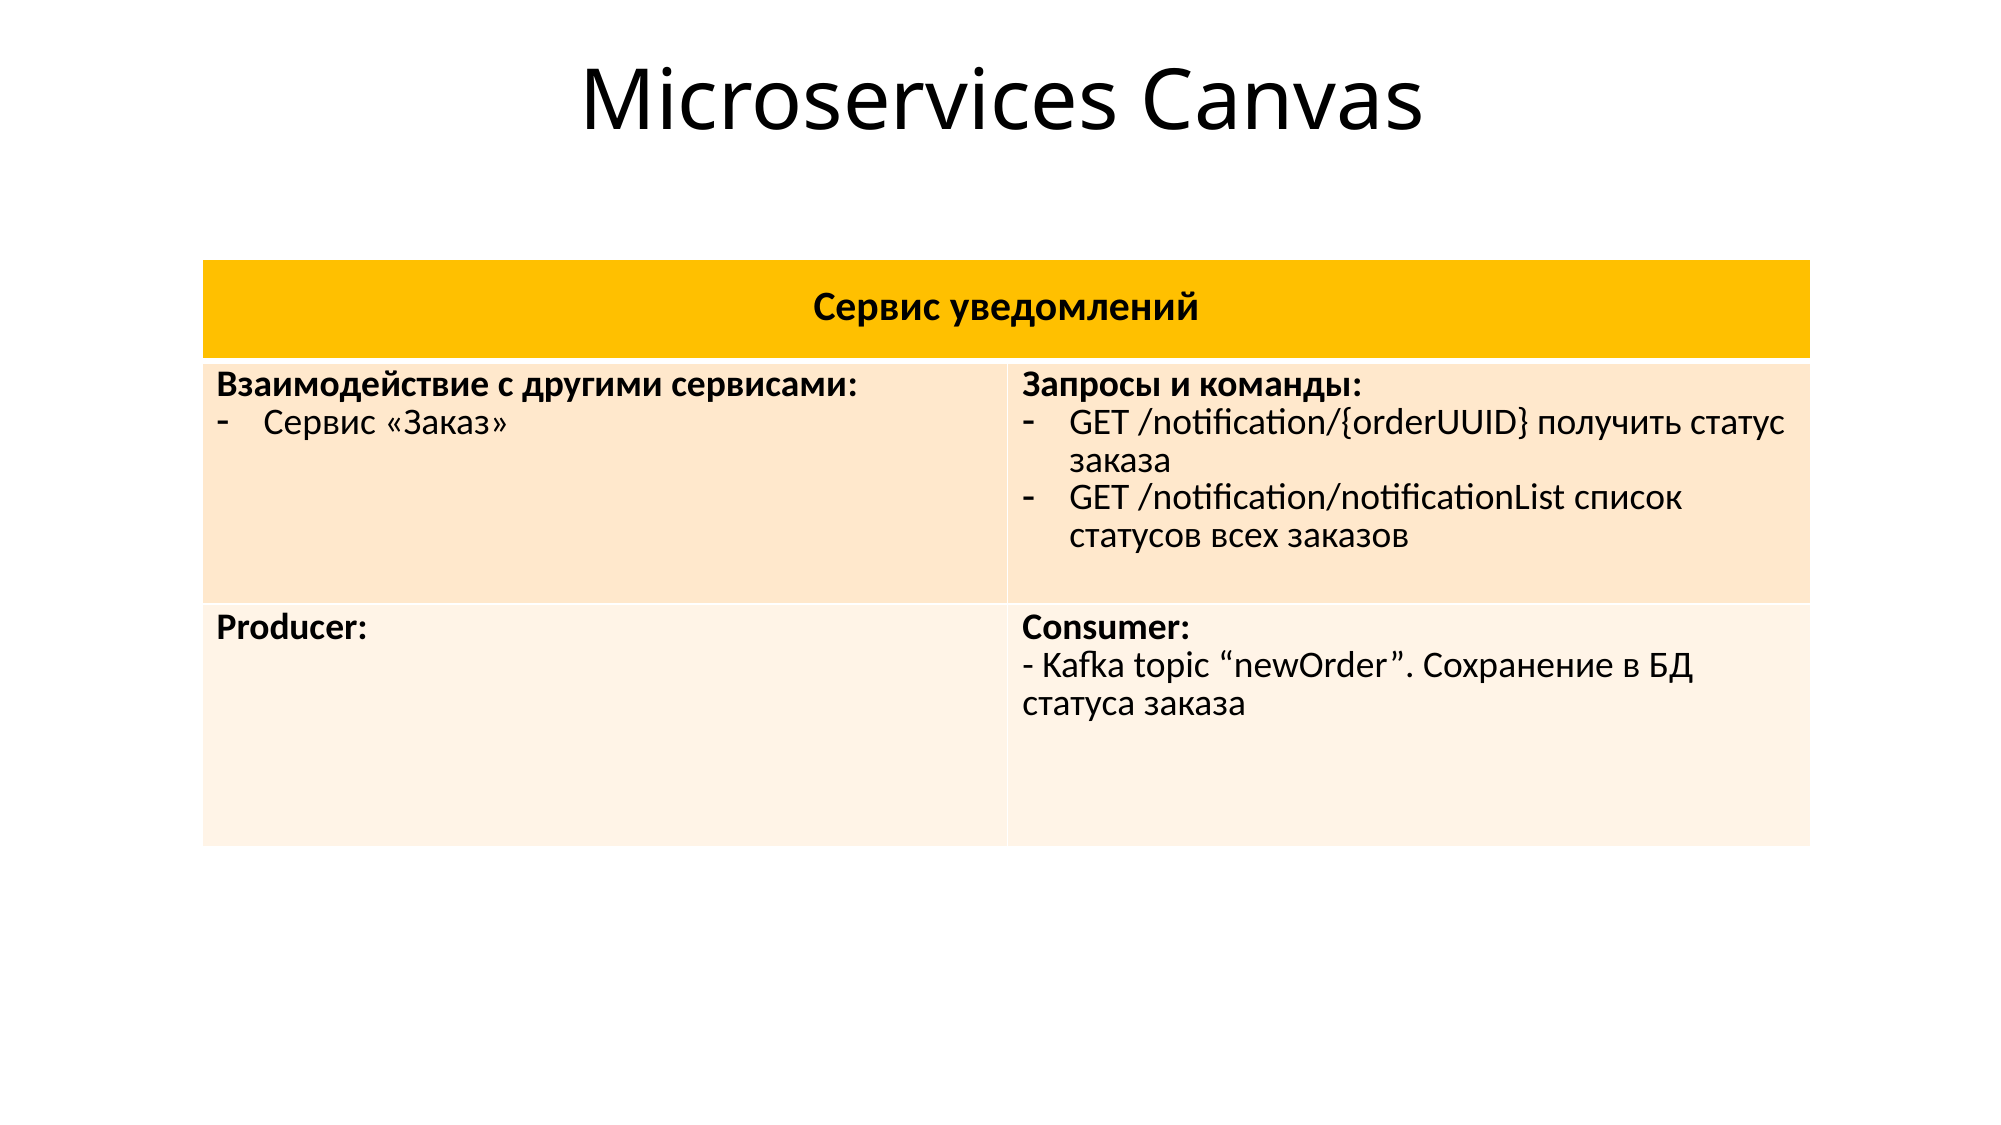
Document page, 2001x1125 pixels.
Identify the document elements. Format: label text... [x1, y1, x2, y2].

table_header Сервис уведомлений [203, 260, 1810, 358]
table_cell Consumer: - Kafka topic “newOrder”. Сохранение в БД статуса заказа [1008, 605, 1810, 846]
table_cell Запросы и команды: GET /notification/{orderUUID} получить статус заказа GET /notification/notificationList список статусов всех заказов [1008, 364, 1810, 603]
title Microservices Canvas [140, 48, 1866, 156]
table_cell Взаимодействие с другими сервисами: Сервис «Заказ» [203, 364, 1007, 603]
table_cell Producer: [203, 605, 1007, 846]
